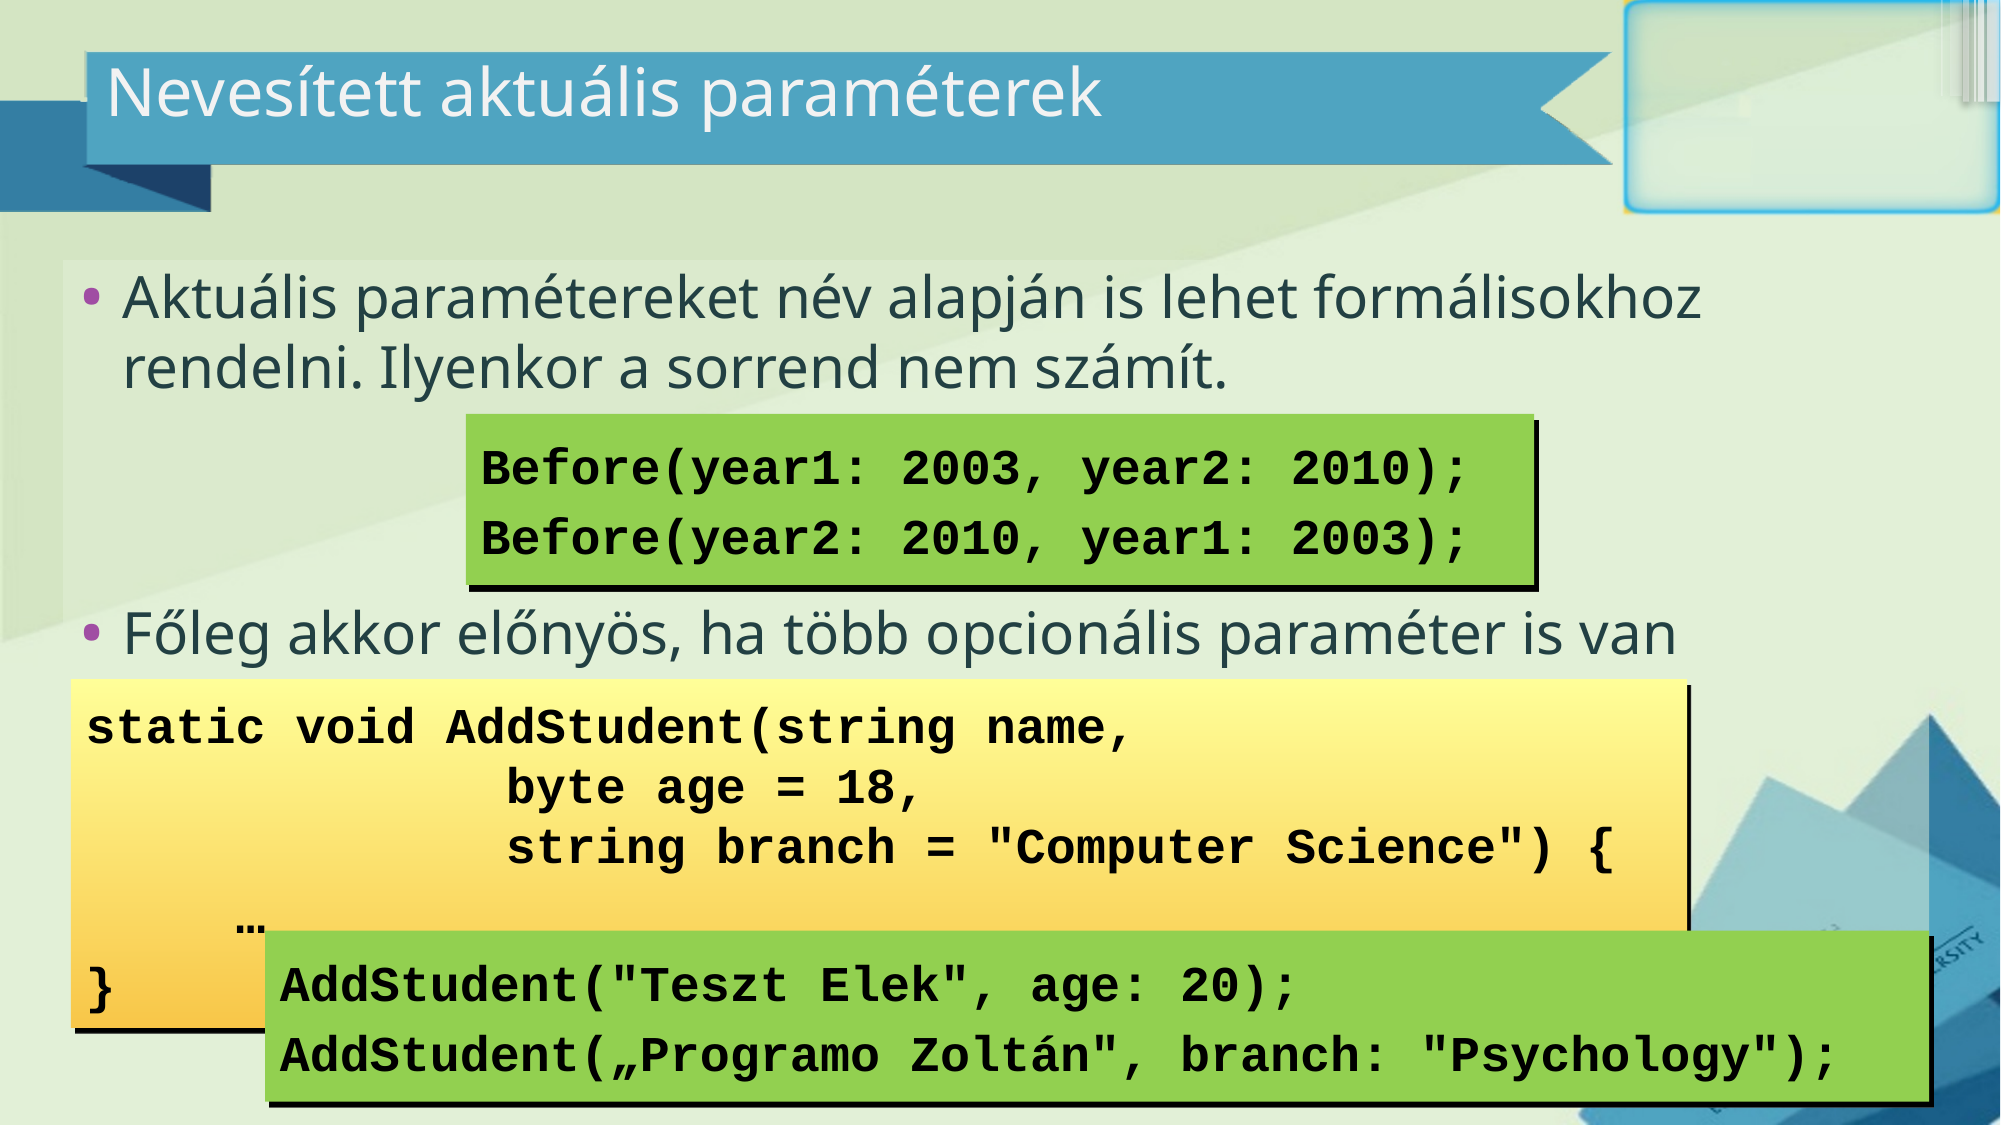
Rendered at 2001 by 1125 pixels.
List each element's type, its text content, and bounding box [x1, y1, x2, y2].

list Aktuális paramétereket név alapján is lehet formálisokhoz rendelni. Ilyenkor a sorrend nem számít. Főleg akkor előnyös, ha több opcionális paraméter is van [63, 259, 1930, 1077]
text_box AddStudent("Teszt Elek", age: 20); AddStudent(„Programo Zoltán", branch: "Psychology"); [265, 930, 1930, 1102]
title Nevesített aktuális paraméterek [0, 50, 1617, 212]
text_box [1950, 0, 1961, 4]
text_box Before(year1: 2003, year2: 2010); Before(year2: 2010, year1: 2003); [465, 413, 1535, 585]
picture [0, 0, 2001, 1125]
text_box static void AddStudent(string name, byte age = 18, string branch = "Computer Science") { … } [70, 679, 1688, 1028]
